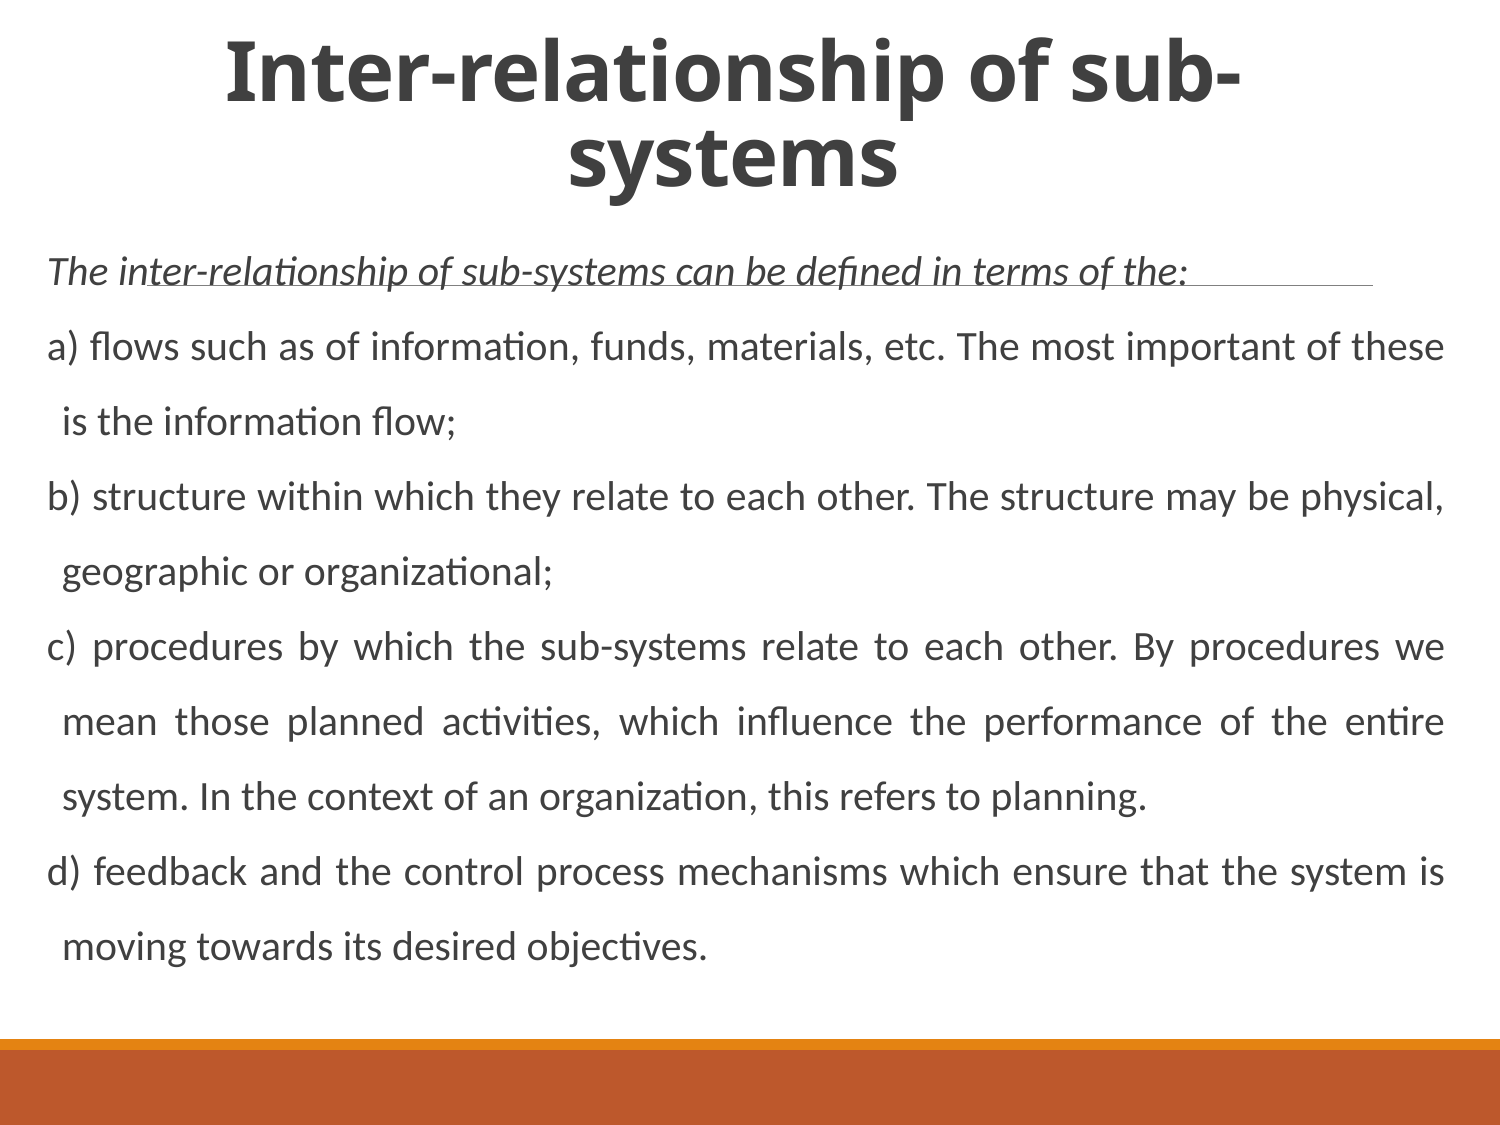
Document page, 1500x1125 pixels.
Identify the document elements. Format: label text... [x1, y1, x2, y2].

list The inter-relationship of sub-systems can be defined in terms of the: a) flows such as of information, funds, materials, etc. The most important of these is the information flow; b) structure within which they relate to each other. The structure may be physical, geographic or organizational; c) procedures by which the sub-systems relate to each other. By procedures we mean those planned activities, which influence the performance of the entire system. In the context of an organization, this refers to planning. d) feedback and the control process mechanisms which ensure that the system is moving towards its desired objectives. [46, 210, 1447, 922]
title Inter-relationship of sub-systems [58, 23, 1409, 210]
